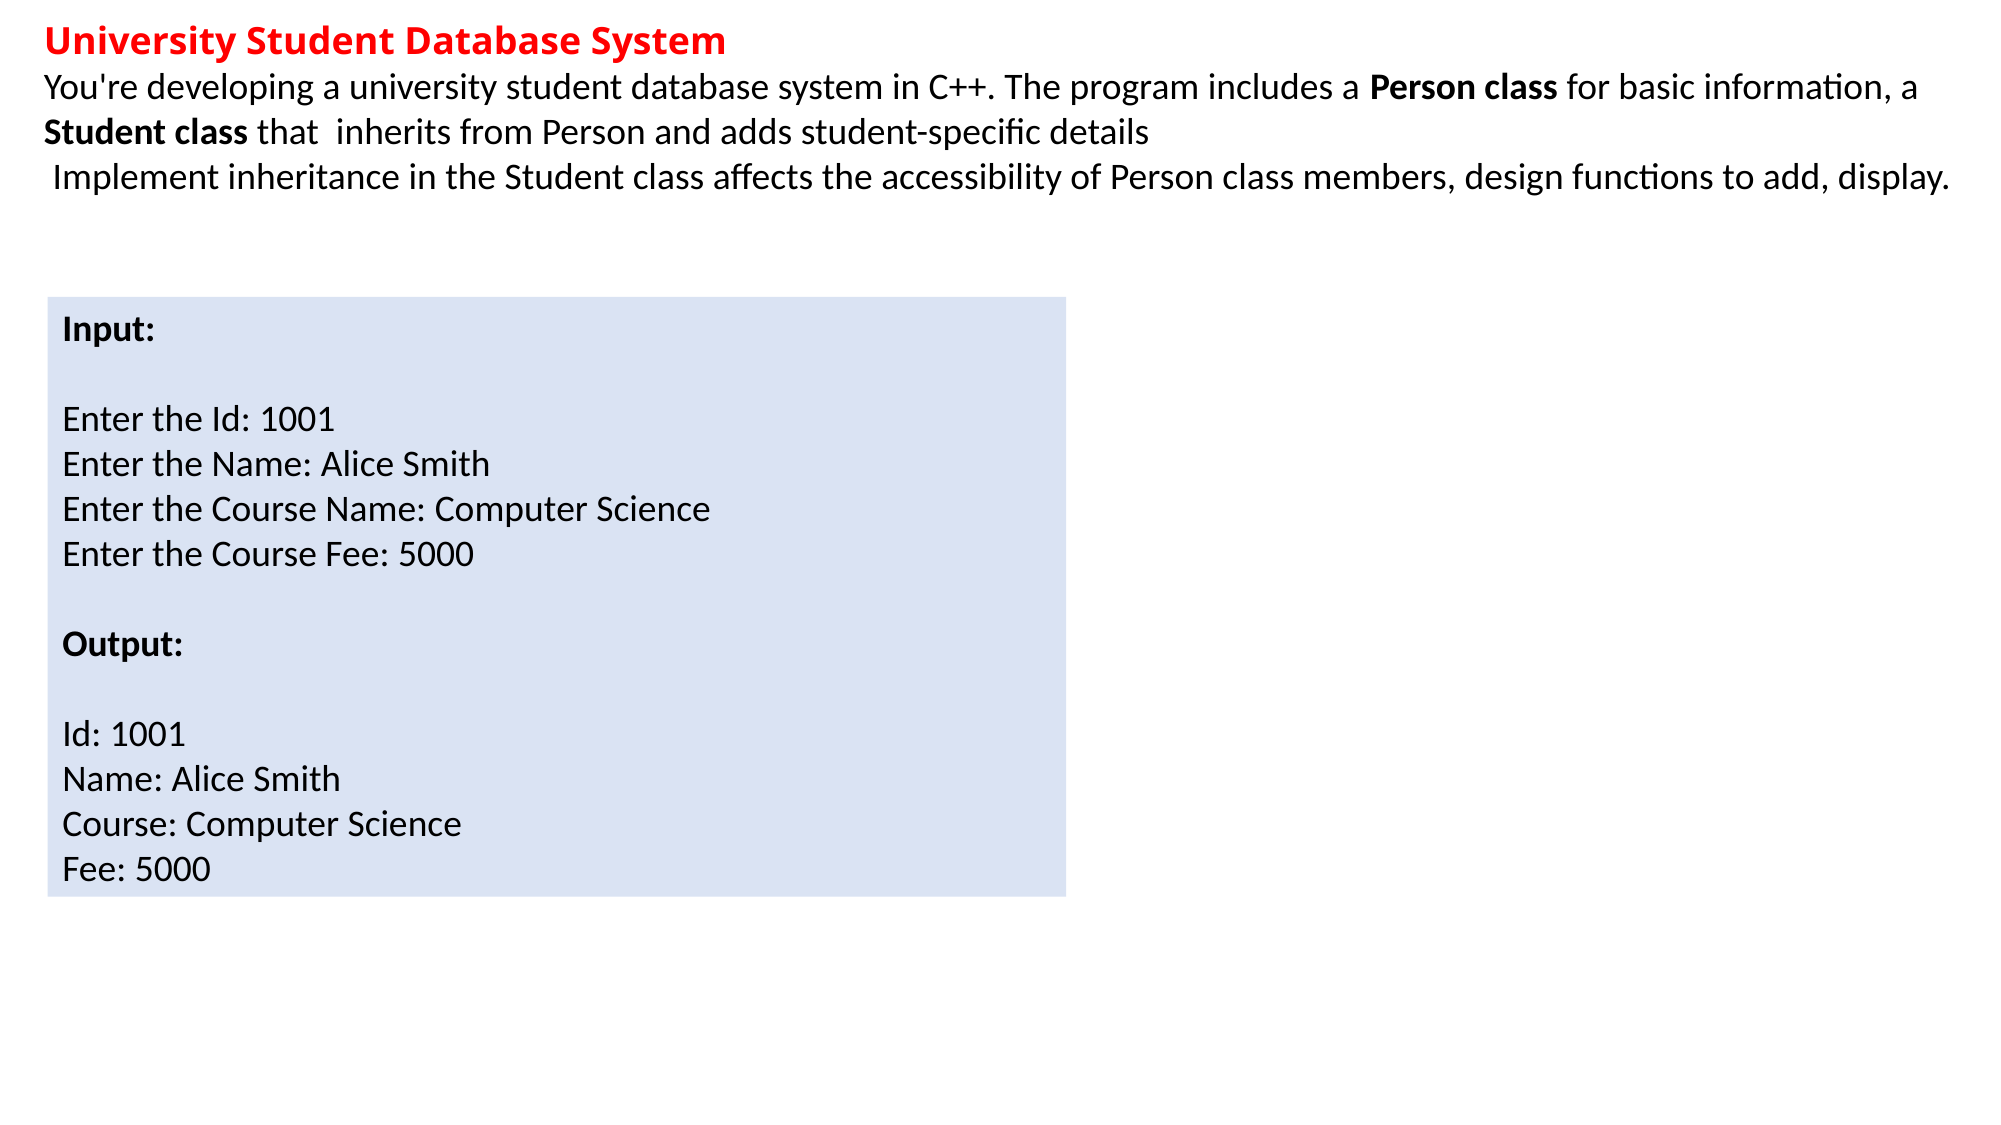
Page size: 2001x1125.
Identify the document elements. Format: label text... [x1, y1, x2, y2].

text_box University Student Database System You're developing a university student database system in C++. The program includes a Person class for basic information, a Student class that inherits from Person and adds student-specific details Implement inheritance in the Student class affects the accessibility of Person class members, design functions to add, display. [29, 9, 2000, 205]
text_box Input: Enter the Id: 1001 Enter the Name: Alice Smith Enter the Course Name: Computer Science Enter the Course Fee: 5000 Output: Id: 1001 Name: Alice Smith Course: Computer Science Fee: 5000 [47, 296, 1067, 897]
